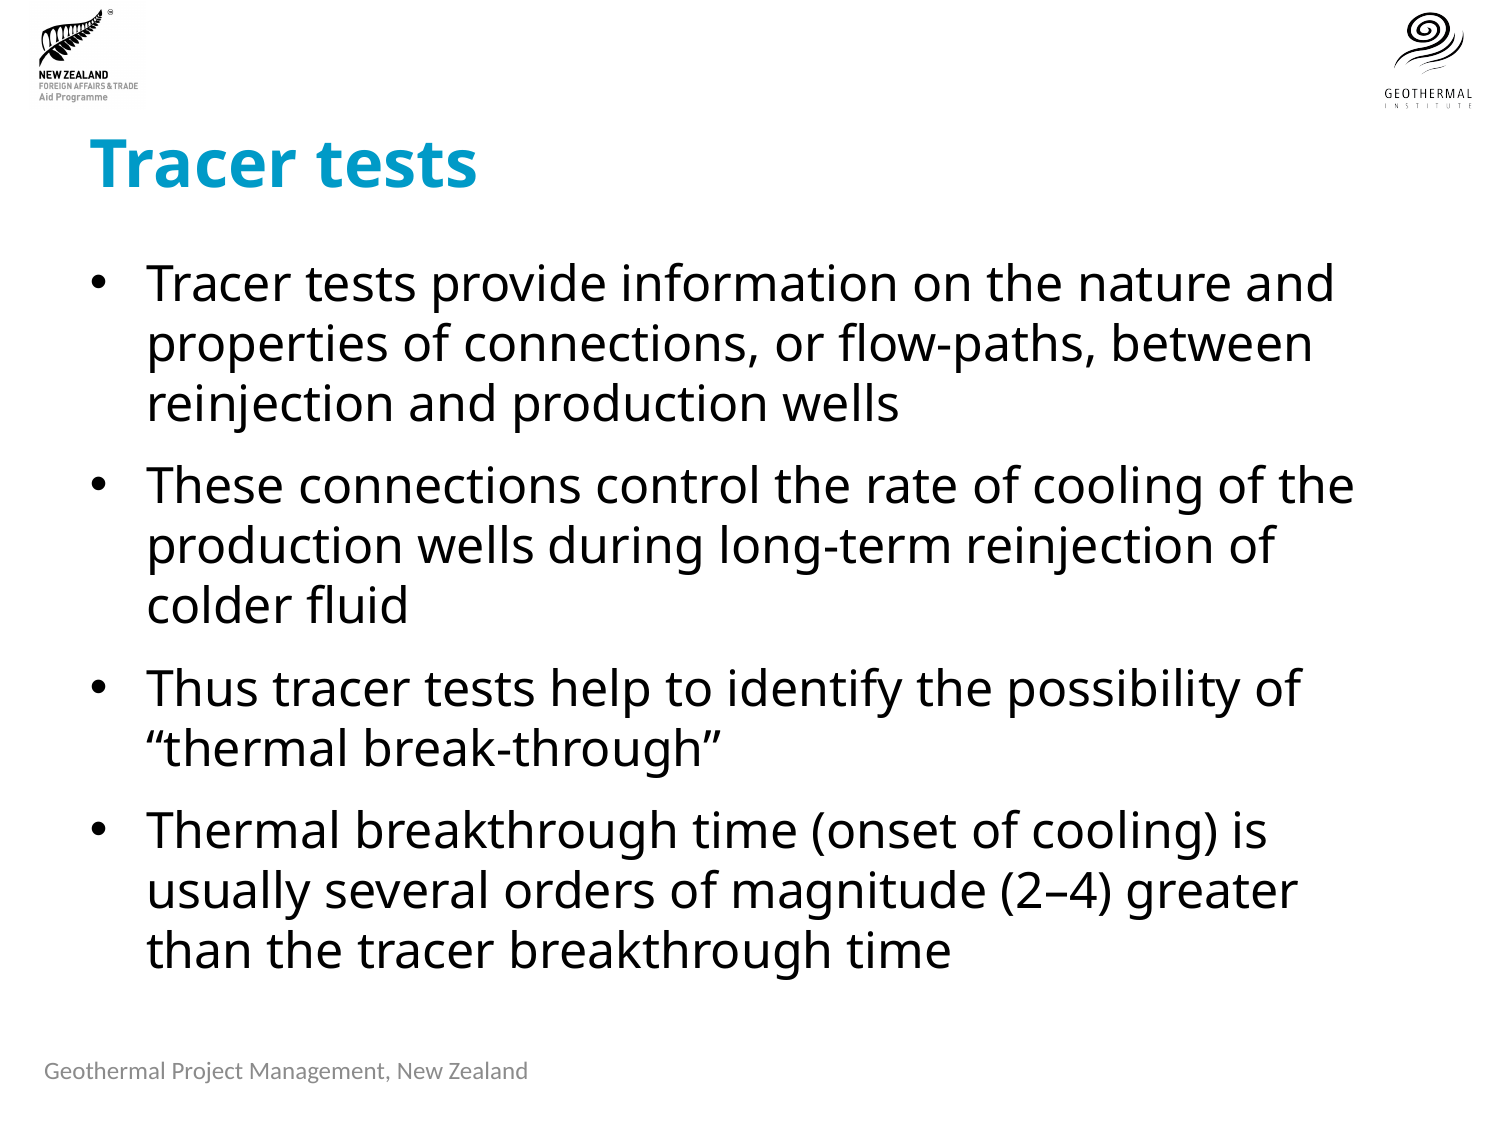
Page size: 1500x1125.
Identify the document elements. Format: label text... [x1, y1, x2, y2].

picture [1377, 5, 1480, 110]
title Tracer tests [75, 113, 1425, 243]
picture [29, 1, 146, 110]
list Tracer tests provide information on the nature and properties of connections, or flow-paths, between reinjection and production wells These connections control the rate of cooling of the production wells during long-term reinjection of colder fluid Thus tracer tests help to identify the possibility of “thermal break-through” Thermal breakthrough time (onset of cooling) is usually several orders of magnitude (2–4) greater than the tracer breakthrough time [75, 243, 1425, 986]
